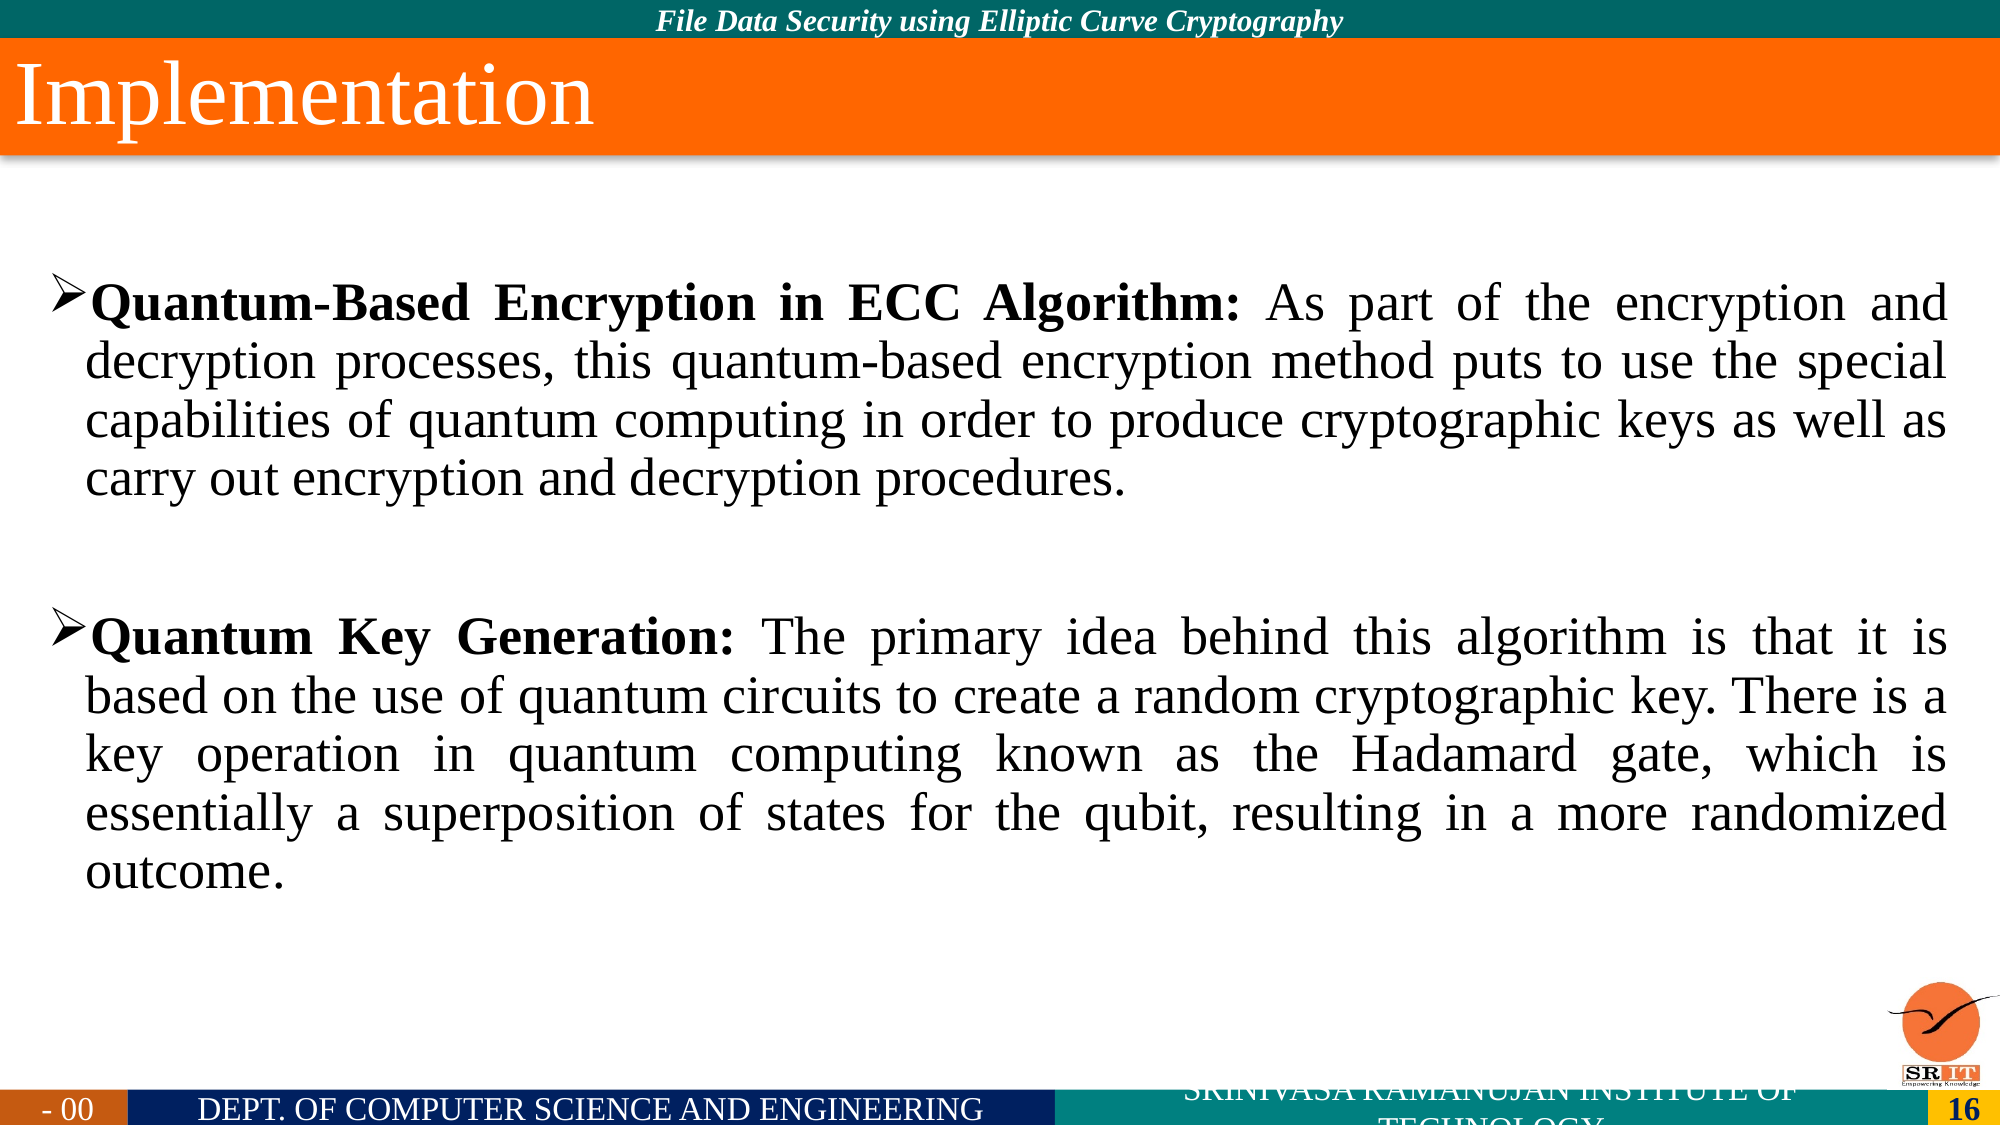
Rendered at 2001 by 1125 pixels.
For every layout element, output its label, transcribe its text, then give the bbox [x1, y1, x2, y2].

picture [1887, 977, 2000, 1090]
list Quantum-Based Encryption in ECC Algorithm: As part of the encryption and decryption processes, this quantum-based encryption method puts to use the special capabilities of quantum computing in order to produce cryptographic keys as well as carry out encryption and decryption procedures. Quantum Key Generation: The primary idea behind this algorithm is that it is based on the use of quantum circuits to create a random cryptographic key. There is a key operation in quantum computing known as the Hadamard gate, which is essentially a superposition of states for the qubit, resulting in a more randomized outcome. [32, 179, 1965, 1065]
title Implementation [0, 38, 2000, 156]
